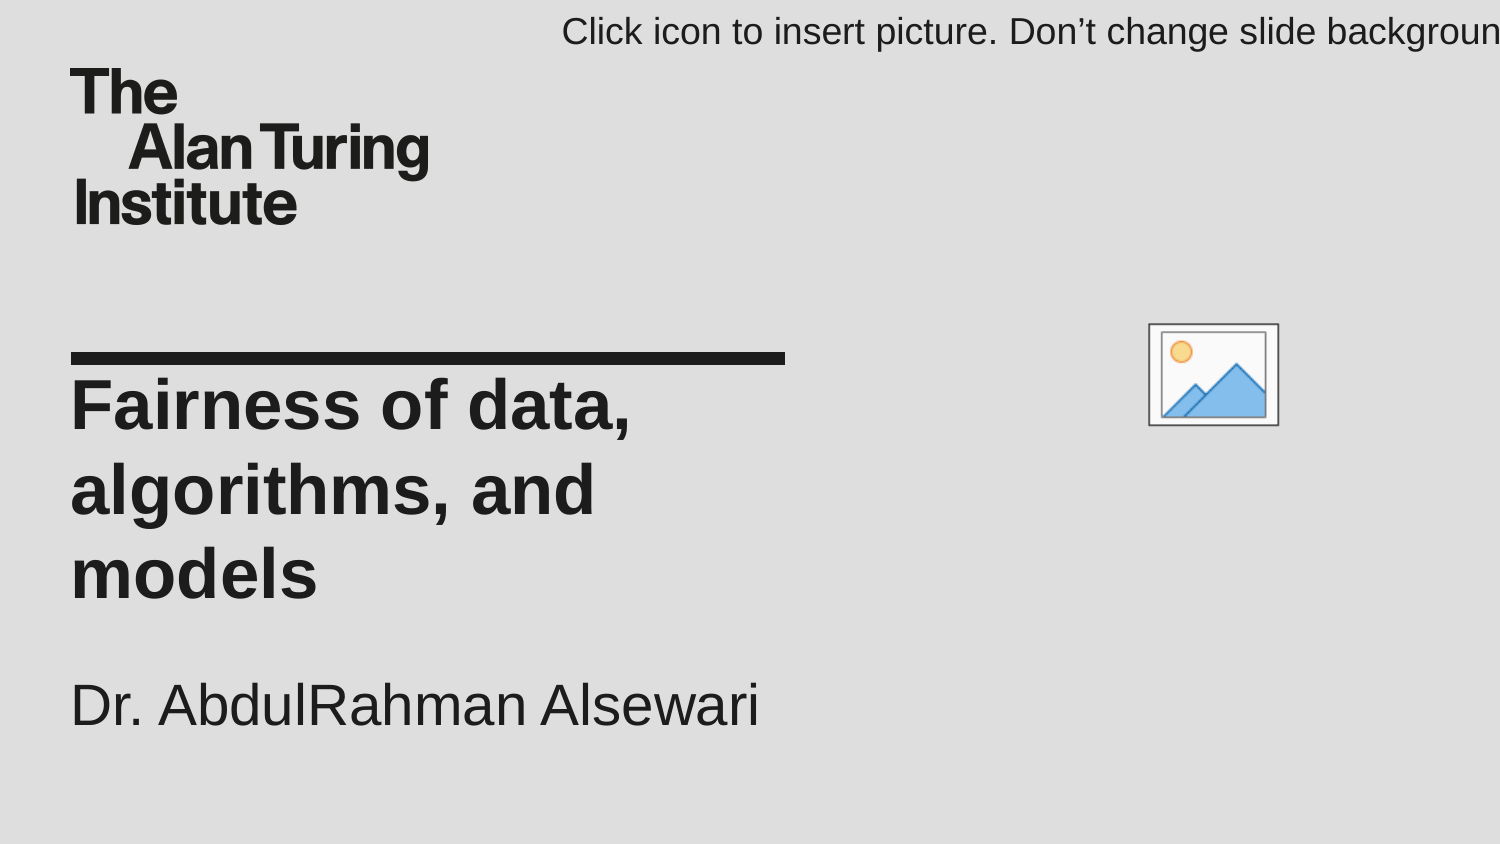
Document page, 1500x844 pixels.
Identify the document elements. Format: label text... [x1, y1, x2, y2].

list Dr. AbdulRahman Alsewari [70, 666, 785, 741]
picture [70, 68, 428, 225]
picture [926, 0, 1500, 751]
title Fairness of data, algorithms, and models [70, 358, 785, 453]
